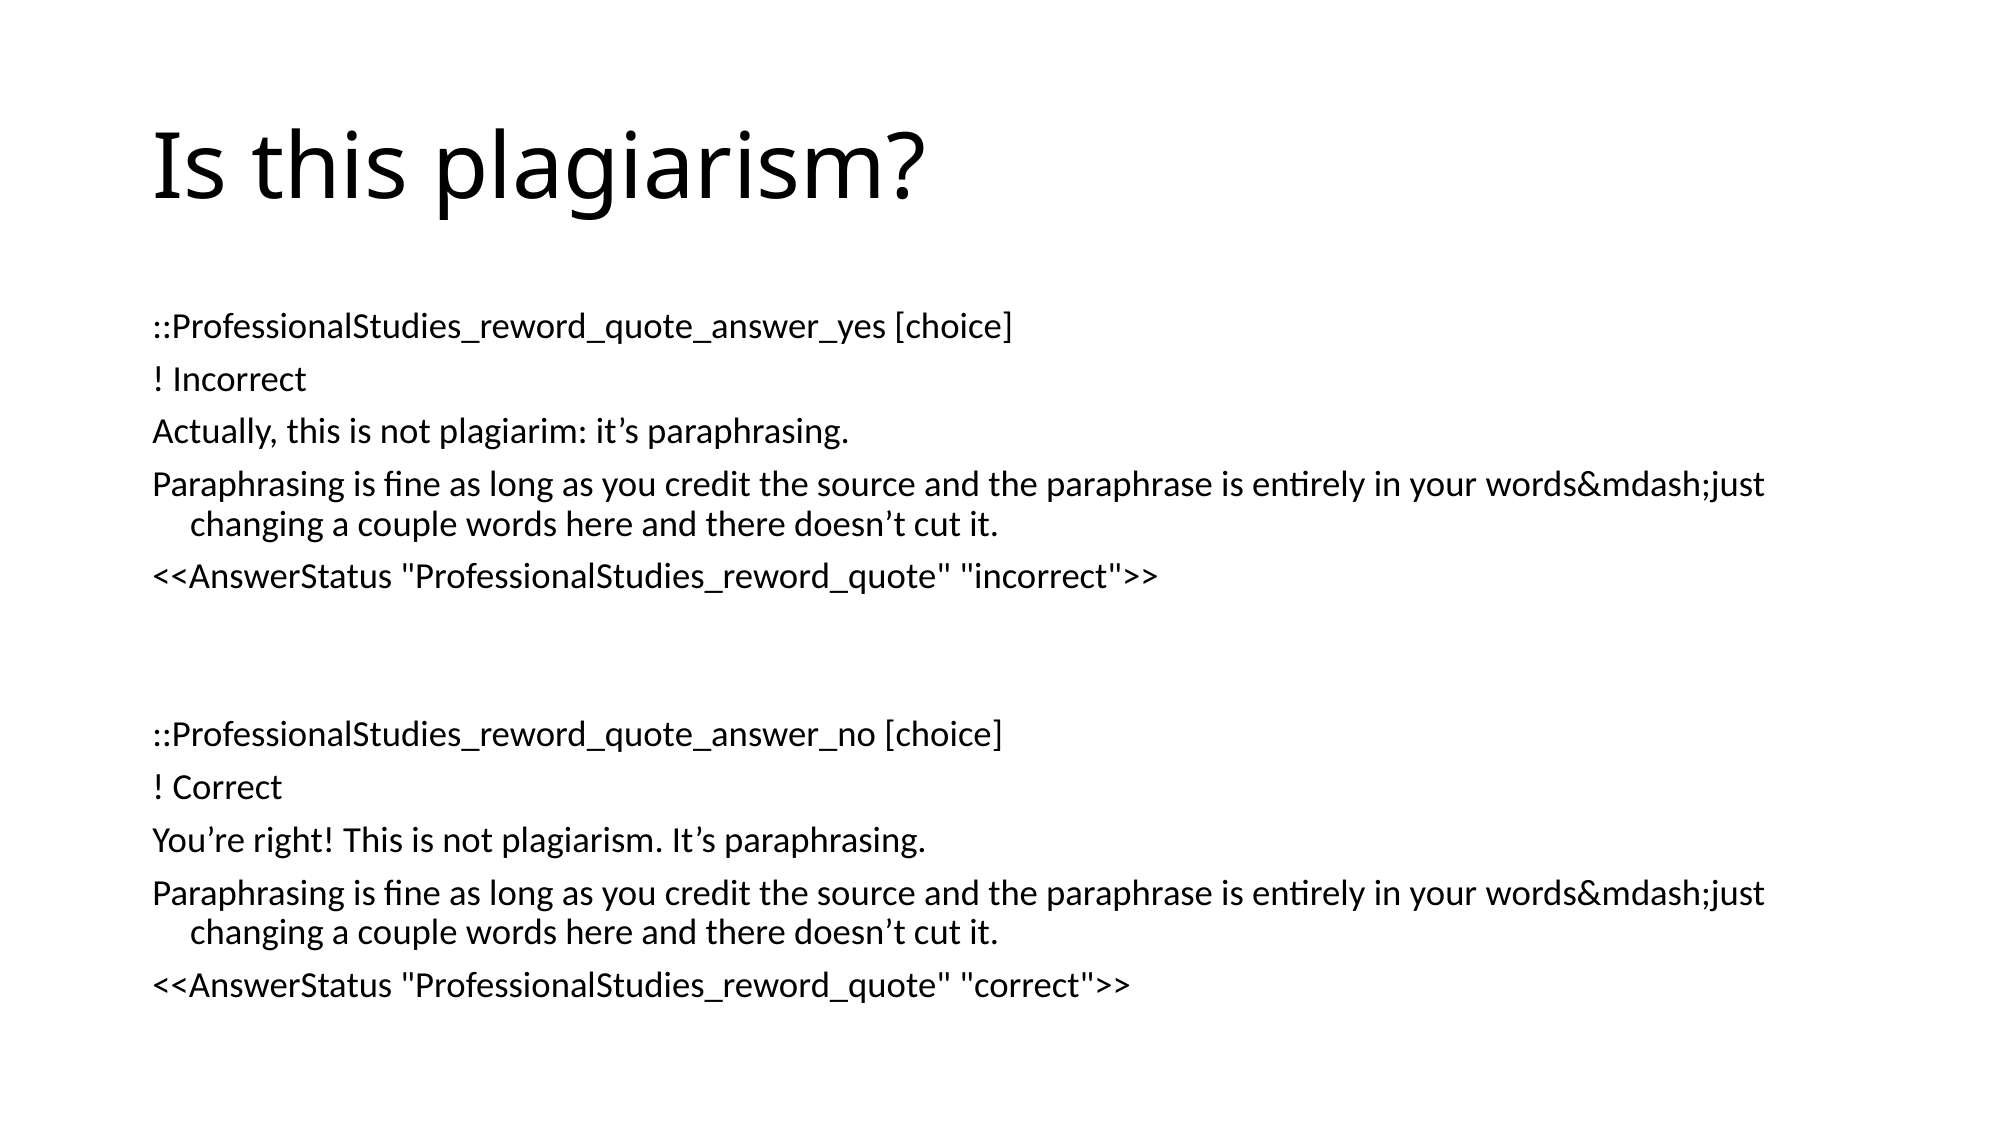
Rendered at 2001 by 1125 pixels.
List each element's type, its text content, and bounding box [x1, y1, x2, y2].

list ::ProfessionalStudies_reword_quote_answer_yes [choice] ! Incorrect Actually, this is not plagiarim: it’s paraphrasing. Paraphrasing is fine as long as you credit the source and the paraphrase is entirely in your words&mdash;just changing a couple words here and there doesn’t cut it. <<AnswerStatus "ProfessionalStudies_reword_quote" "incorrect">> ::ProfessionalStudies_reword_quote_answer_no [choice] ! Correct You’re right! This is not plagiarism. It’s paraphrasing. Paraphrasing is fine as long as you credit the source and the paraphrase is entirely in your words&mdash;just changing a couple words here and there doesn’t cut it. <<AnswerStatus "ProfessionalStudies_reword_quote" "correct">> [137, 299, 1863, 1014]
title Is this plagiarism? [137, 59, 1863, 278]
